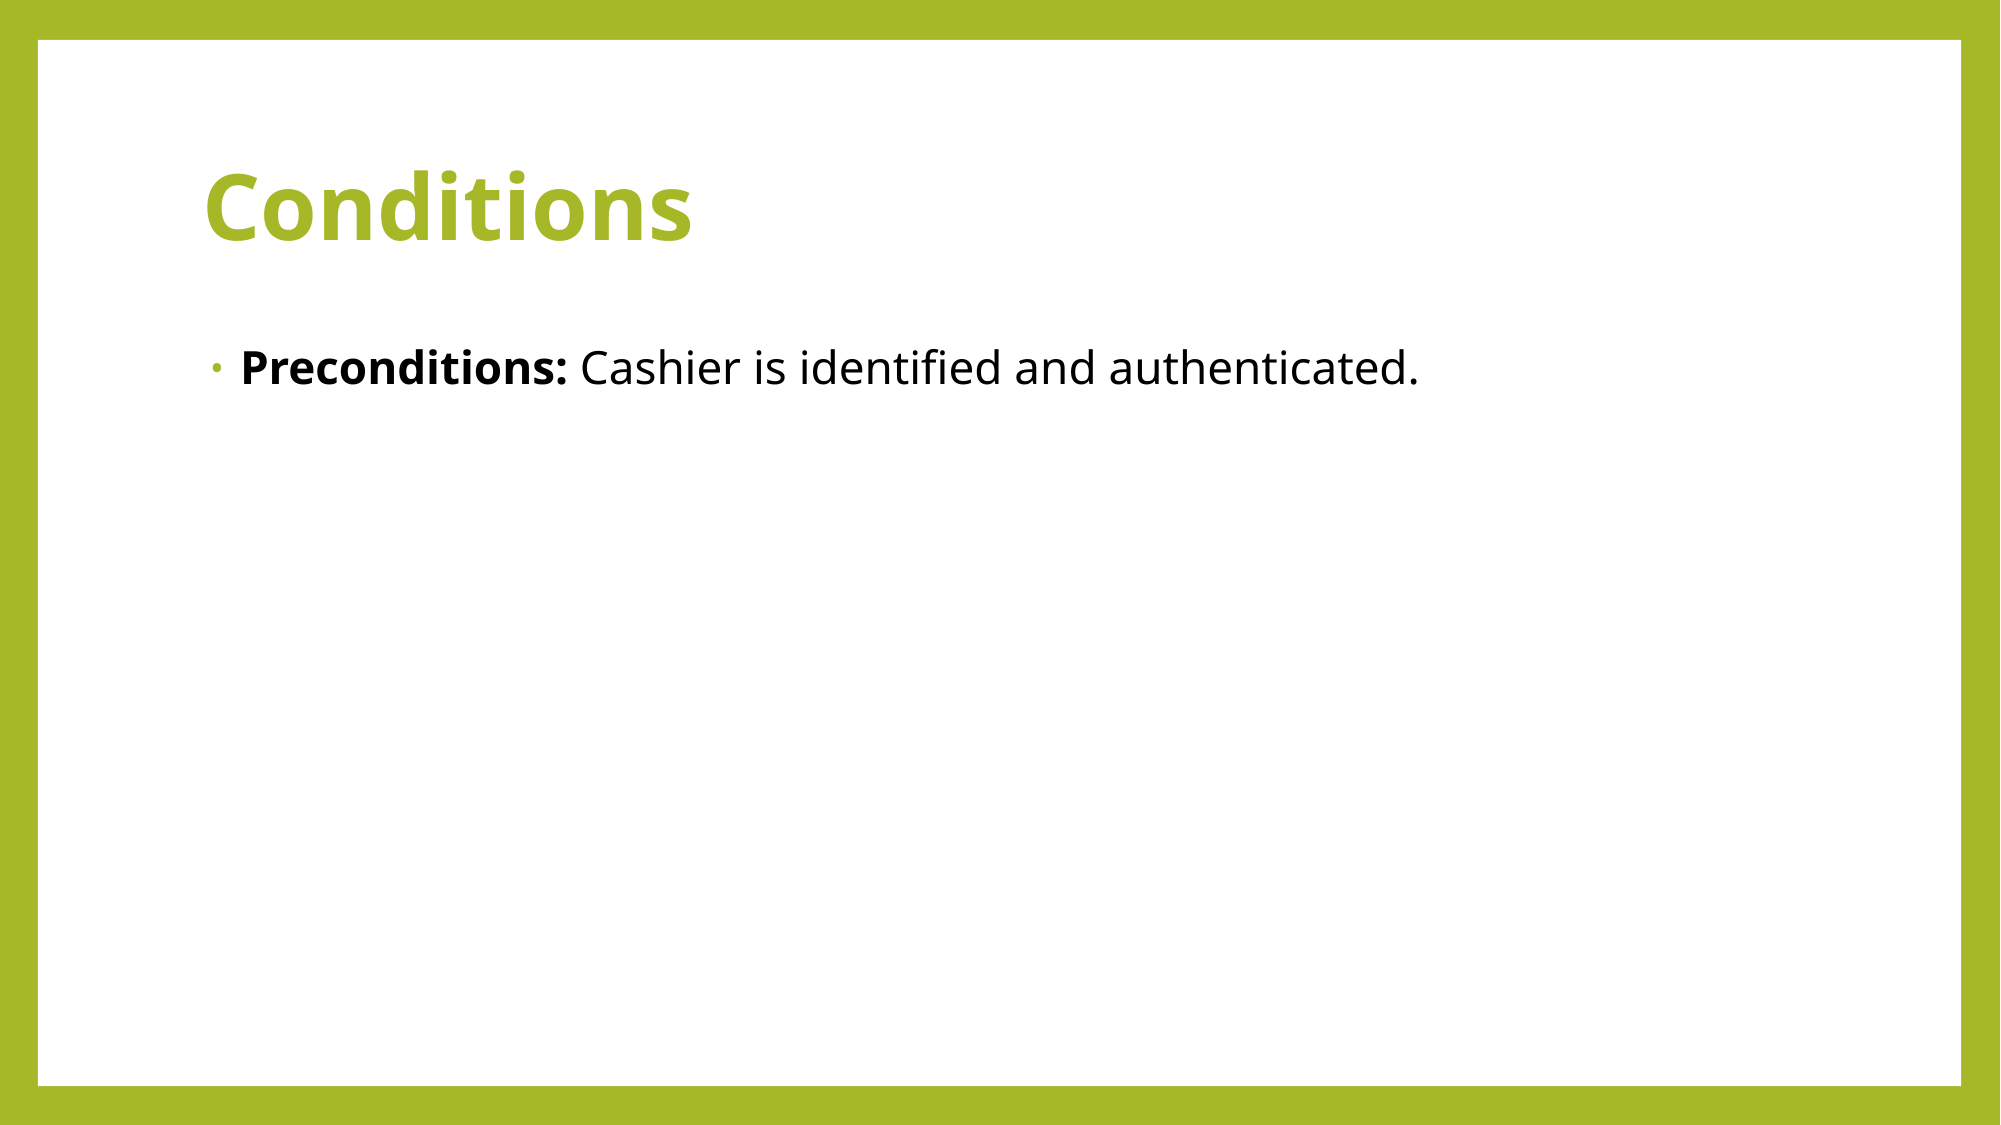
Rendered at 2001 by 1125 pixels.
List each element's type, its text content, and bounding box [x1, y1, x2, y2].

list Preconditions: Cashier is identified and authenticated. [187, 337, 1808, 1000]
title Conditions [187, 99, 1808, 323]
